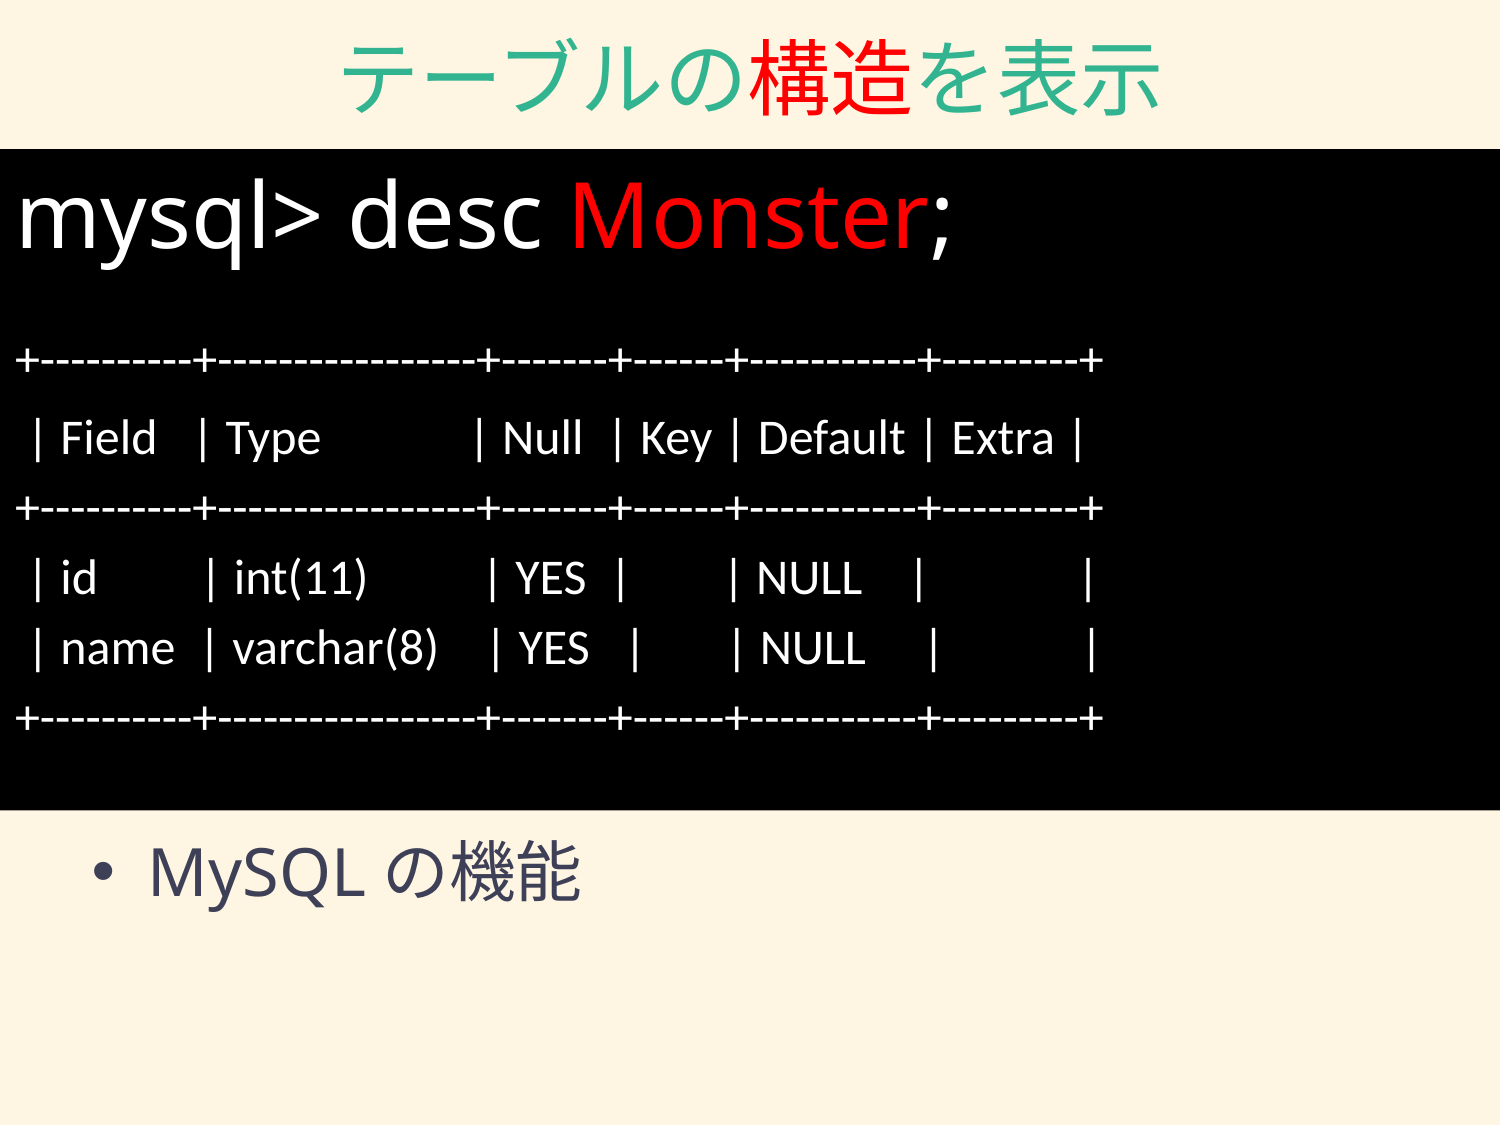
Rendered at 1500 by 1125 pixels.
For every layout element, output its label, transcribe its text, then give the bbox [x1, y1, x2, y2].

title テーブルの構造を表示 [0, 0, 1500, 149]
text_box MySQLの機能 [76, 822, 1427, 1125]
text_box mysql> desc Monster; ﻿﻿+----------+-----------------+-------+------+-----------+---------+ | Field | Type | Null | Key | Default | Extra | +----------+-----------------+-------+------+-----------+---------+ | id | int(11) | YES | | NULL | | | name | varchar(8) | YES | | NULL | | +----------+-----------------+-------+------+-----------+---------+ [0, 149, 1500, 811]
